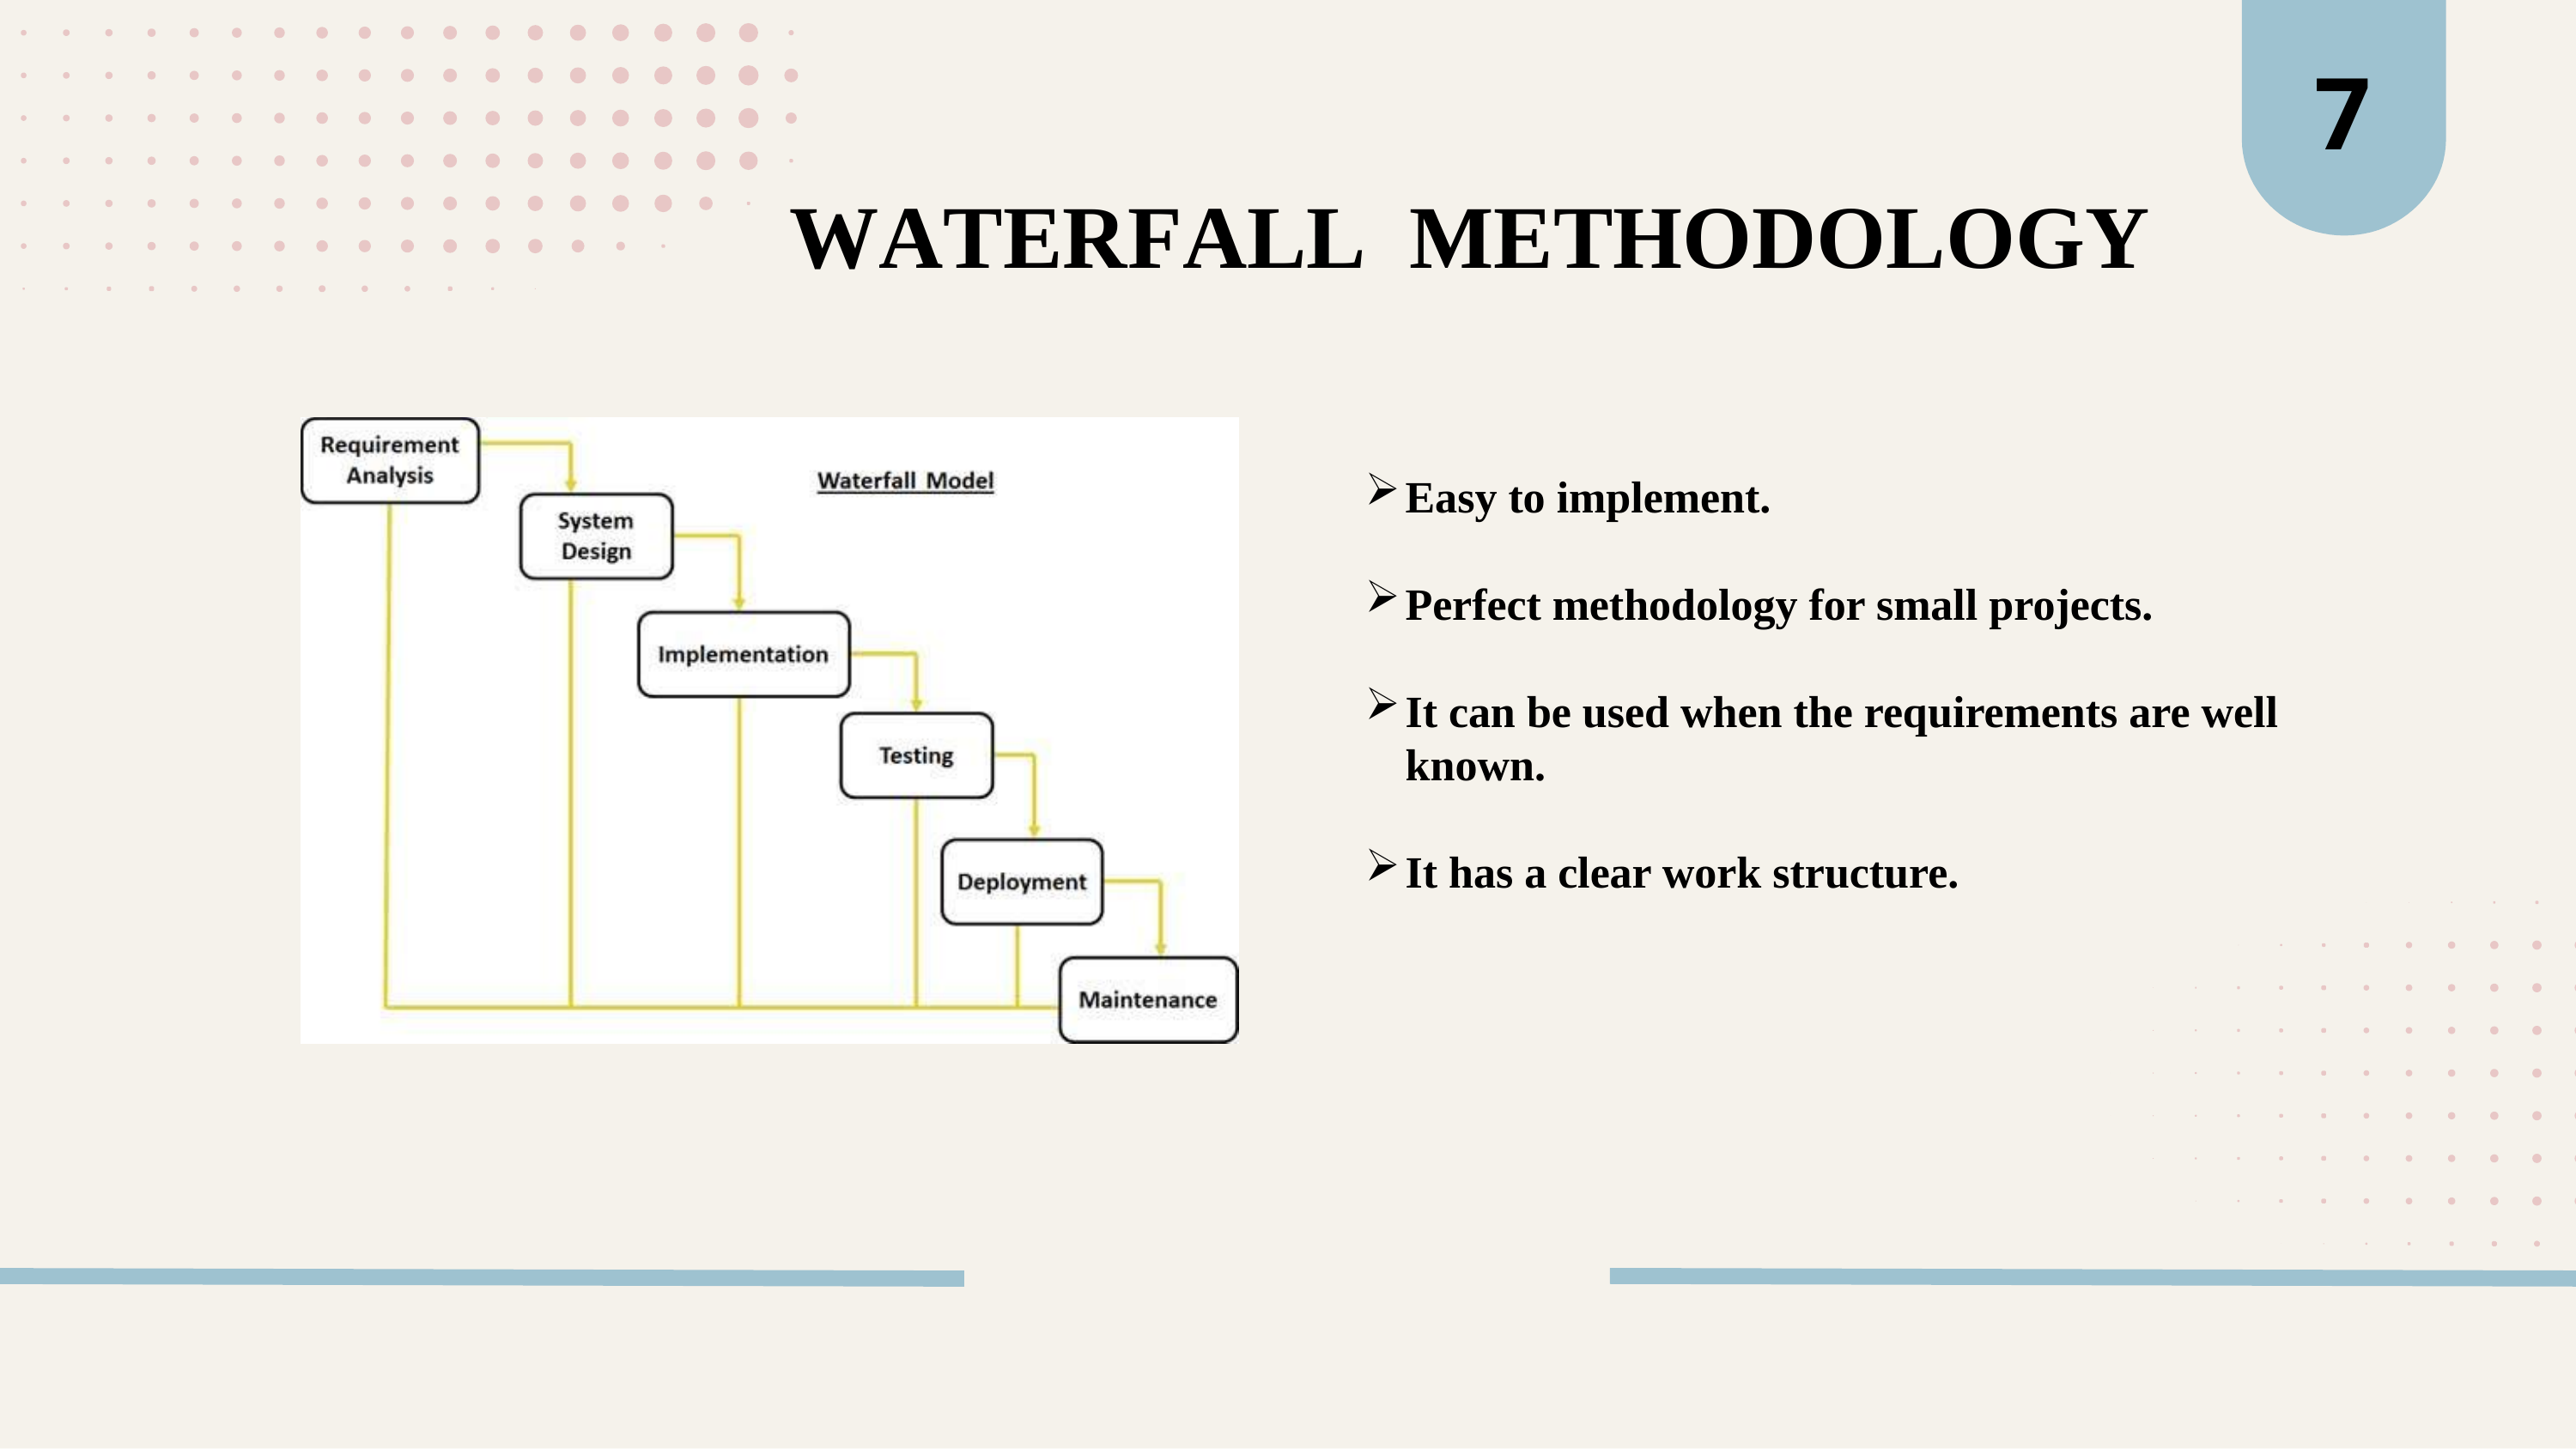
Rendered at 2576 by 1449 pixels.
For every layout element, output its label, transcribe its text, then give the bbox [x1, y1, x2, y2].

text_box [63, 242, 70, 250]
text_box [571, 239, 585, 253]
text_box [404, 286, 410, 292]
text_box [738, 65, 759, 86]
text_box [232, 112, 242, 124]
text_box [276, 285, 283, 293]
text_box [274, 197, 285, 209]
text_box [653, 151, 672, 170]
text_box [2447, 1155, 2456, 1162]
text_box [21, 72, 27, 79]
text_box 7 [2312, 48, 2374, 170]
text_box [274, 112, 285, 124]
text_box [527, 196, 544, 211]
text_box [21, 243, 27, 249]
text_box [485, 25, 501, 40]
text_box [788, 30, 794, 36]
text_box [0, 1268, 964, 1287]
text_box WATERFALL METHODOLOGY [787, 167, 2241, 289]
text_box [189, 27, 199, 38]
text_box [2363, 1155, 2370, 1161]
text_box [316, 27, 328, 39]
text_box [696, 151, 716, 171]
text_box [569, 152, 586, 169]
text_box [189, 113, 199, 123]
text_box [738, 22, 758, 43]
text_box [274, 155, 285, 167]
text_box [2490, 1069, 2499, 1077]
text_box [2447, 1027, 2456, 1034]
text_box [2532, 1154, 2542, 1163]
text_box [2490, 941, 2499, 949]
text_box [611, 152, 629, 170]
text_box [147, 28, 156, 37]
text_box [2532, 983, 2542, 993]
text_box [21, 200, 27, 207]
text_box [569, 195, 586, 212]
text_box Easy to implement. Perfect methodology for small projects. It can be used when the requirements are well known. It has a clear work structure. [1352, 461, 2313, 904]
text_box [485, 196, 501, 211]
text_box [400, 197, 415, 210]
text_box [527, 25, 544, 41]
text_box [189, 241, 199, 252]
text_box [2405, 1027, 2413, 1034]
text_box [2363, 1070, 2370, 1076]
text_box [2490, 1111, 2499, 1120]
text_box [358, 155, 371, 167]
text_box [105, 199, 113, 208]
text_box [189, 155, 199, 166]
text_box [696, 65, 716, 85]
text_box [105, 242, 113, 250]
text_box [527, 67, 544, 83]
text_box [1609, 1268, 2576, 1287]
text_box [147, 70, 156, 80]
text_box [2447, 1069, 2456, 1077]
text_box [2405, 1155, 2413, 1162]
text_box [739, 151, 758, 171]
text_box [358, 26, 371, 39]
text_box [2532, 940, 2542, 950]
text_box [696, 23, 716, 43]
text_box [361, 285, 368, 293]
text_box [653, 66, 672, 85]
text_box [358, 239, 371, 252]
text_box [2490, 1197, 2499, 1205]
text_box [569, 67, 586, 84]
text_box [2532, 1111, 2542, 1121]
text_box [2363, 1113, 2370, 1119]
text_box [2321, 1028, 2326, 1034]
text_box [400, 154, 415, 167]
text_box [358, 197, 371, 210]
text_box [443, 196, 458, 210]
picture [300, 416, 1239, 1044]
text_box [319, 285, 326, 293]
text_box [105, 28, 113, 37]
text_box [274, 240, 285, 252]
text_box [2405, 1070, 2413, 1076]
text_box [232, 27, 242, 38]
text_box [443, 154, 458, 168]
text_box [2490, 983, 2499, 992]
text_box [21, 157, 27, 164]
text_box [2405, 942, 2413, 949]
text_box [105, 114, 113, 122]
text_box [232, 240, 242, 252]
text_box [316, 155, 328, 167]
text_box [2532, 1196, 2542, 1206]
text_box [234, 285, 240, 293]
text_box [147, 199, 156, 208]
text_box [147, 156, 156, 166]
text_box [232, 155, 242, 167]
text_box [400, 26, 415, 39]
text_box [147, 241, 156, 251]
text_box [358, 69, 371, 82]
text_box [63, 200, 70, 207]
text_box [2241, 0, 2446, 236]
text_box [785, 112, 797, 124]
text_box [611, 24, 629, 41]
text_box [147, 113, 156, 123]
text_box [189, 198, 199, 209]
text_box [63, 29, 70, 36]
text_box [400, 239, 415, 253]
text_box [316, 197, 328, 209]
text_box [611, 195, 629, 212]
text_box [2447, 1112, 2456, 1120]
text_box [2491, 1240, 2497, 1246]
text_box [63, 71, 70, 79]
text_box [149, 286, 155, 292]
text_box [485, 68, 501, 83]
text_box [63, 157, 70, 165]
text_box [527, 153, 544, 169]
text_box [316, 70, 328, 82]
text_box [2321, 985, 2326, 991]
text_box [2363, 985, 2370, 991]
text_box [527, 110, 544, 126]
text_box [2534, 1240, 2540, 1247]
text_box [274, 27, 285, 39]
text_box [569, 24, 586, 41]
text_box [232, 198, 242, 209]
text_box [2532, 1025, 2542, 1035]
text_box [2363, 943, 2369, 948]
text_box [2490, 1026, 2499, 1035]
text_box [653, 23, 672, 42]
text_box [569, 110, 586, 126]
text_box [2405, 1112, 2413, 1119]
text_box [2447, 1197, 2456, 1205]
text_box [443, 239, 458, 253]
text_box [696, 108, 716, 128]
text_box [400, 69, 415, 82]
text_box [63, 114, 70, 122]
text_box [2321, 1155, 2326, 1161]
text_box [2363, 1028, 2370, 1034]
text_box [654, 194, 672, 213]
text_box [189, 70, 199, 81]
text_box [21, 29, 27, 36]
text_box [2405, 984, 2413, 991]
text_box [2447, 941, 2456, 949]
text_box [274, 70, 285, 82]
text_box [2405, 1197, 2413, 1205]
text_box [316, 239, 328, 252]
text_box [528, 239, 543, 254]
text_box [2447, 984, 2456, 991]
text_box [105, 156, 113, 165]
text_box [105, 71, 113, 80]
text_box [699, 197, 713, 210]
text_box [653, 109, 672, 127]
text_box [191, 285, 197, 292]
text_box [443, 111, 458, 125]
text_box [611, 109, 629, 127]
text_box [2532, 1068, 2542, 1078]
text_box [616, 241, 625, 251]
text_box [400, 111, 415, 125]
text_box [2490, 1154, 2499, 1163]
title [75, 55, 677, 300]
text_box [443, 68, 458, 82]
text_box [232, 70, 242, 81]
text_box [485, 111, 501, 125]
text_box [316, 112, 328, 124]
text_box [2363, 1197, 2370, 1204]
text_box [21, 115, 27, 121]
text_box [485, 239, 501, 254]
text_box [738, 107, 759, 129]
text_box [443, 26, 458, 40]
text_box [485, 153, 501, 168]
text_box [358, 112, 371, 124]
text_box [784, 68, 799, 82]
text_box [611, 67, 629, 84]
